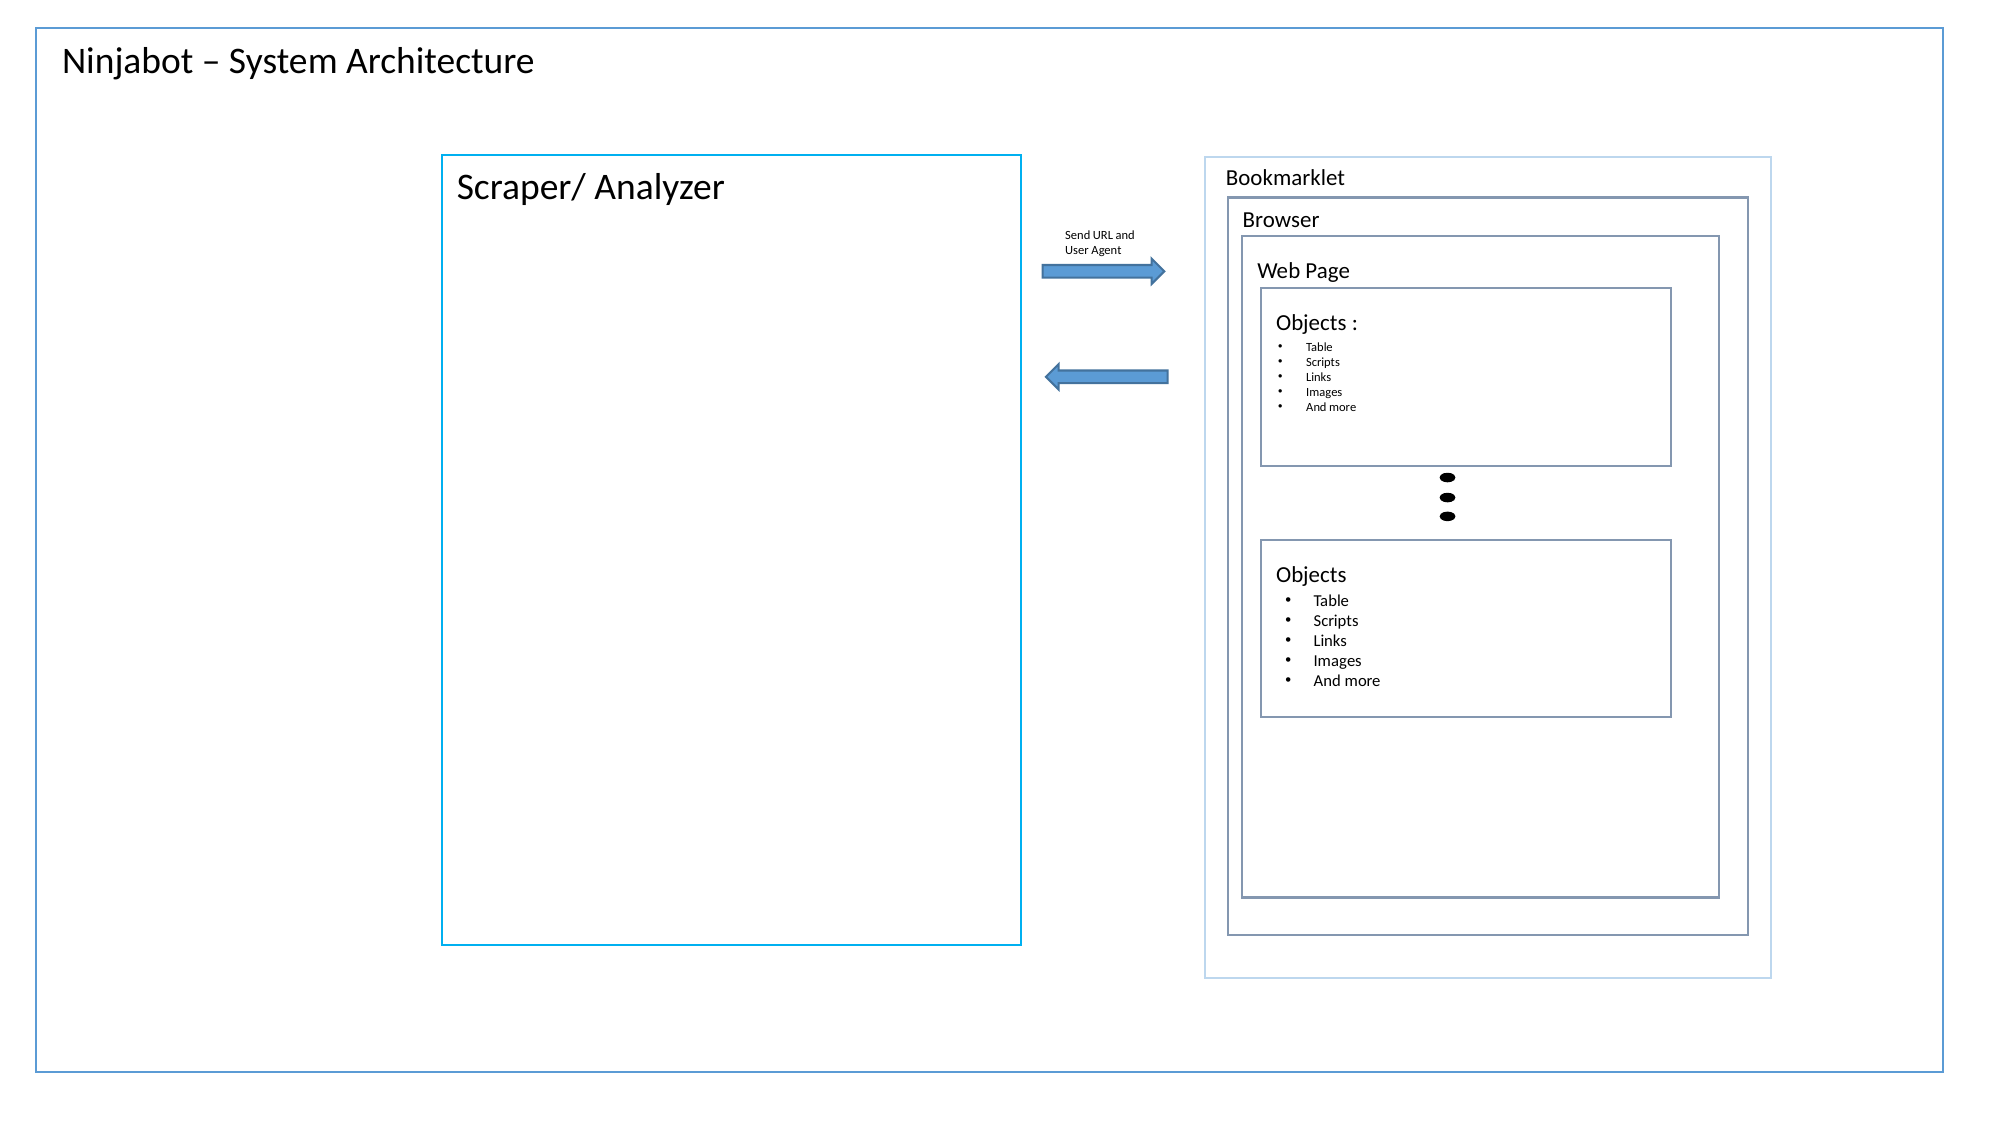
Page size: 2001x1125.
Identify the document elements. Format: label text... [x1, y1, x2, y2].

text_box [35, 27, 1944, 1073]
text_box [441, 154, 1022, 946]
text_box Ninjabot – System Architecture [47, 28, 569, 89]
text_box [1041, 263, 1166, 287]
text_box Scraper/ Analyzer [442, 154, 956, 215]
text_box Send URL and User Agent [1050, 220, 1159, 265]
text_box [1044, 361, 1169, 392]
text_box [1204, 154, 1772, 978]
